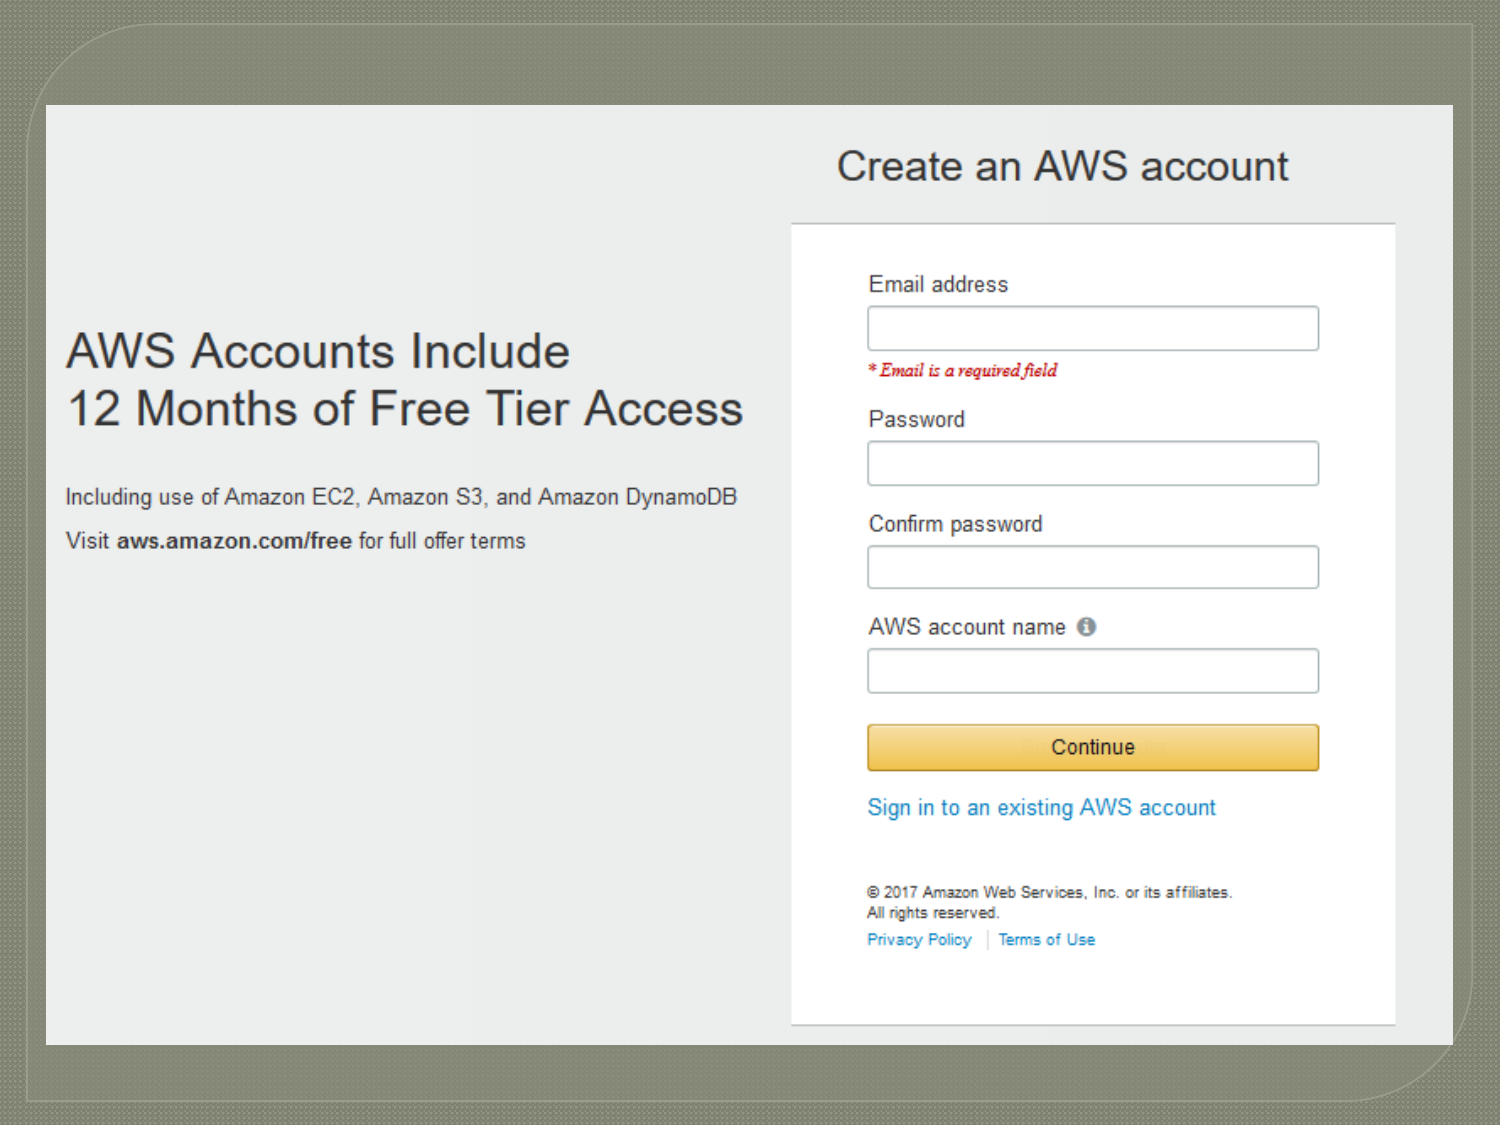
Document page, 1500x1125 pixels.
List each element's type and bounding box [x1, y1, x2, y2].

picture [46, 105, 1454, 1045]
